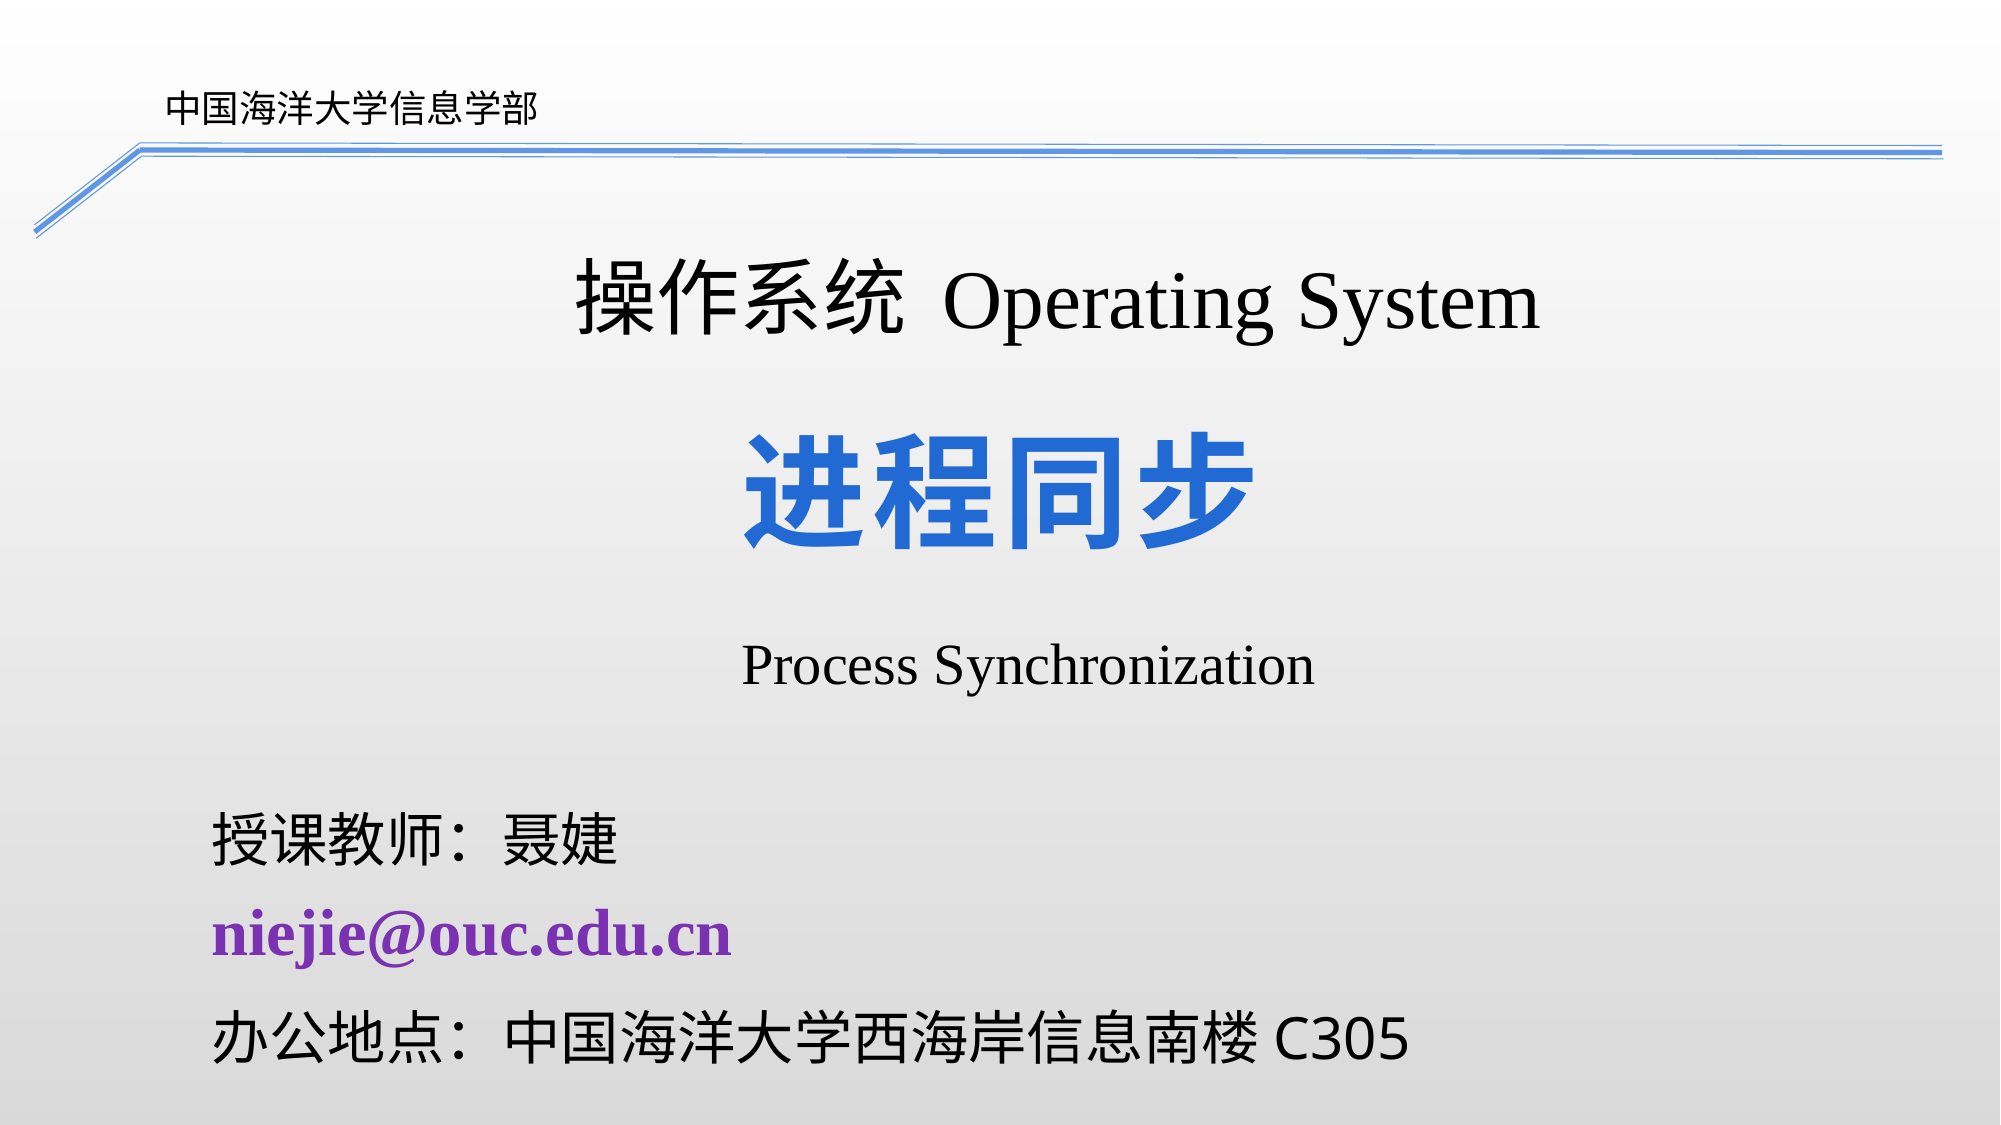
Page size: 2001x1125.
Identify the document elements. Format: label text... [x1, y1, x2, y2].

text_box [34, 149, 1942, 232]
text_box 中国海洋大学信息学部 [149, 77, 822, 138]
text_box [36, 156, 1944, 239]
text_box 授课教师：聂婕 [196, 795, 645, 926]
text_box Process Synchronization [353, 618, 1705, 704]
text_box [34, 142, 1942, 149]
text_box 办公地点：中国海洋大学西海岸信息南楼C305 [196, 993, 1572, 1124]
text_box niejie@ouc.edu.cn [196, 881, 885, 977]
text_box 操作系统 Operating System [558, 239, 1643, 353]
title 进程同步 [196, 239, 1805, 572]
